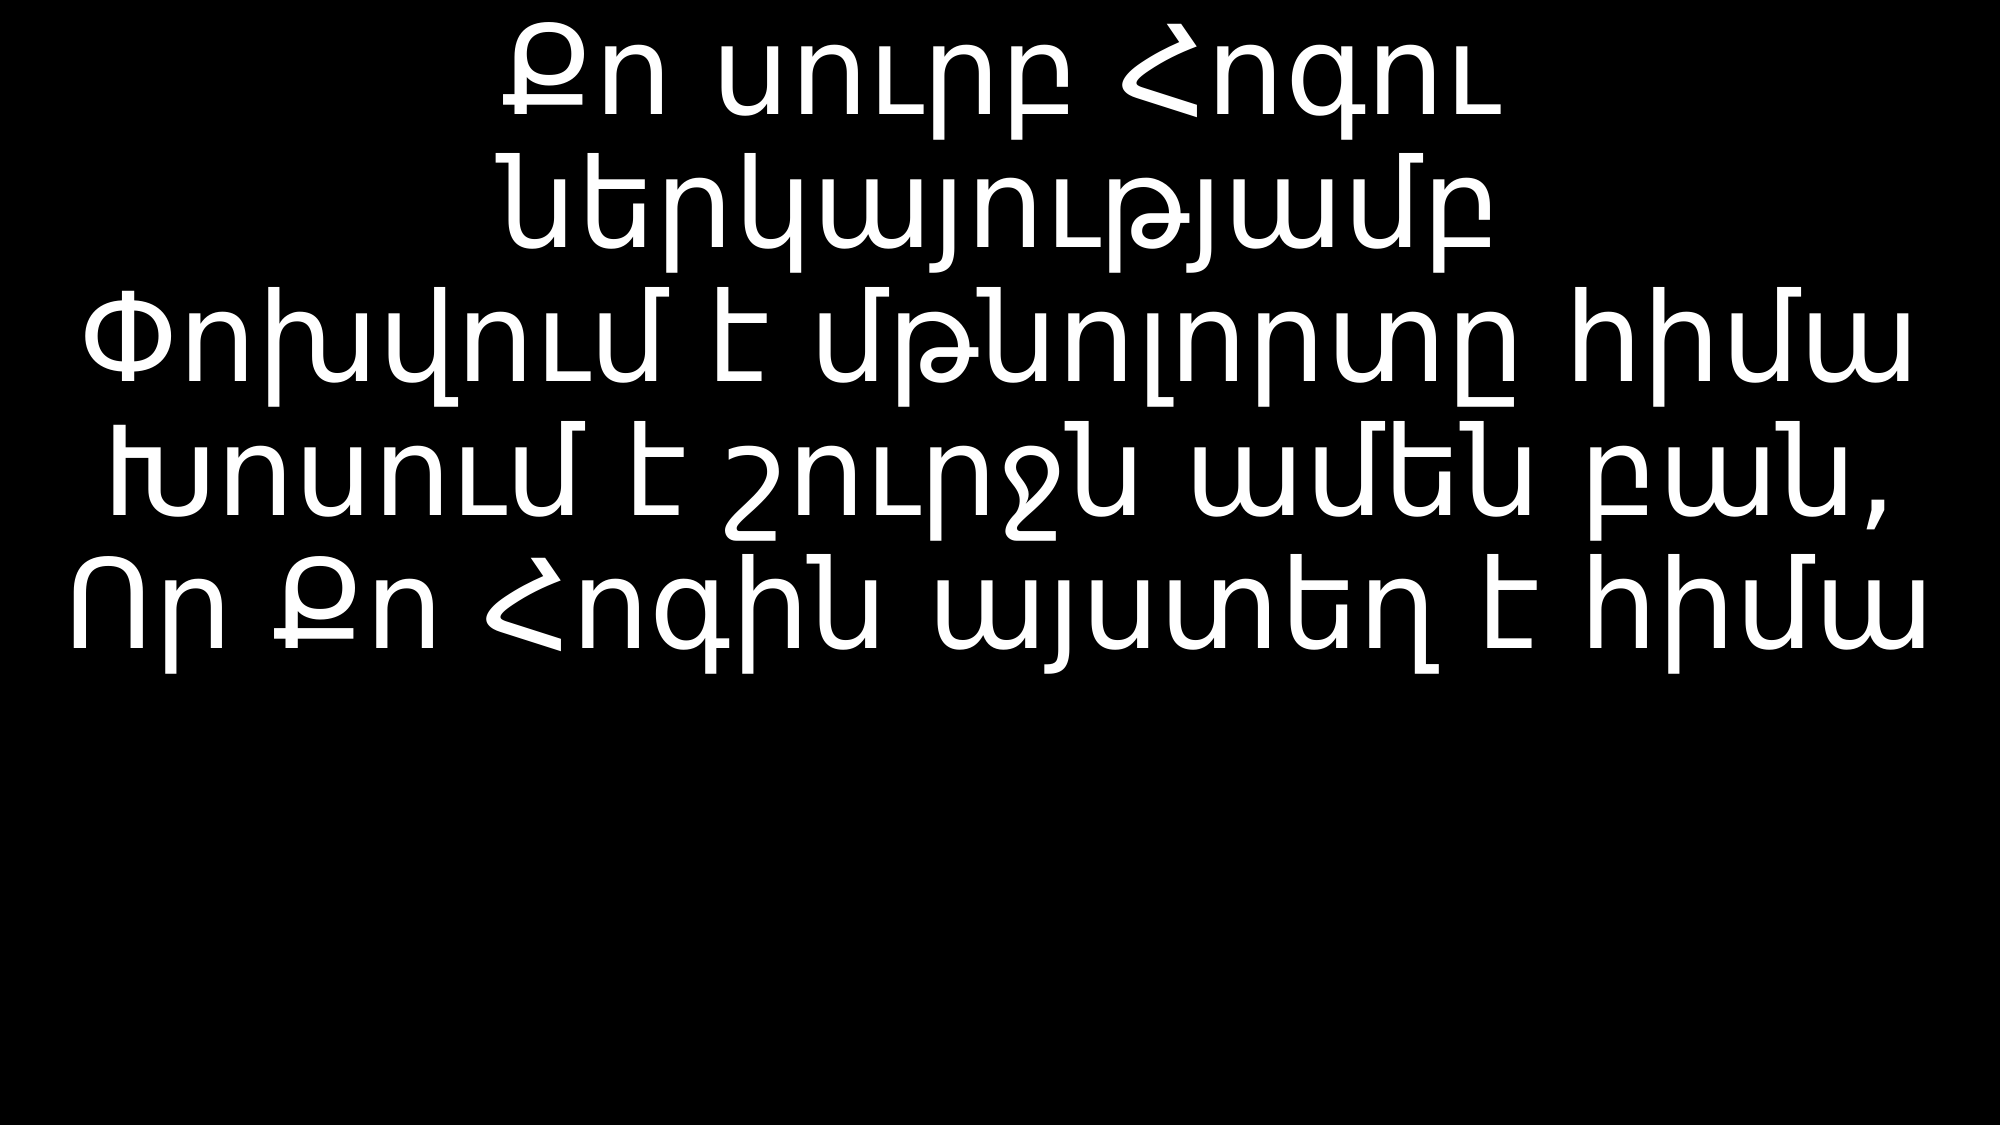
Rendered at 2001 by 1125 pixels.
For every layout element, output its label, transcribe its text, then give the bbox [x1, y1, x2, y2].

title Քո սուրբ Հոգու ներկայությամբ Փոխվում է մթնոլորտը հիմա Խոսում է շուրջն ամեն բան, Որ Քո Հոգին այստեղ է հիմա [0, 0, 2000, 1125]
